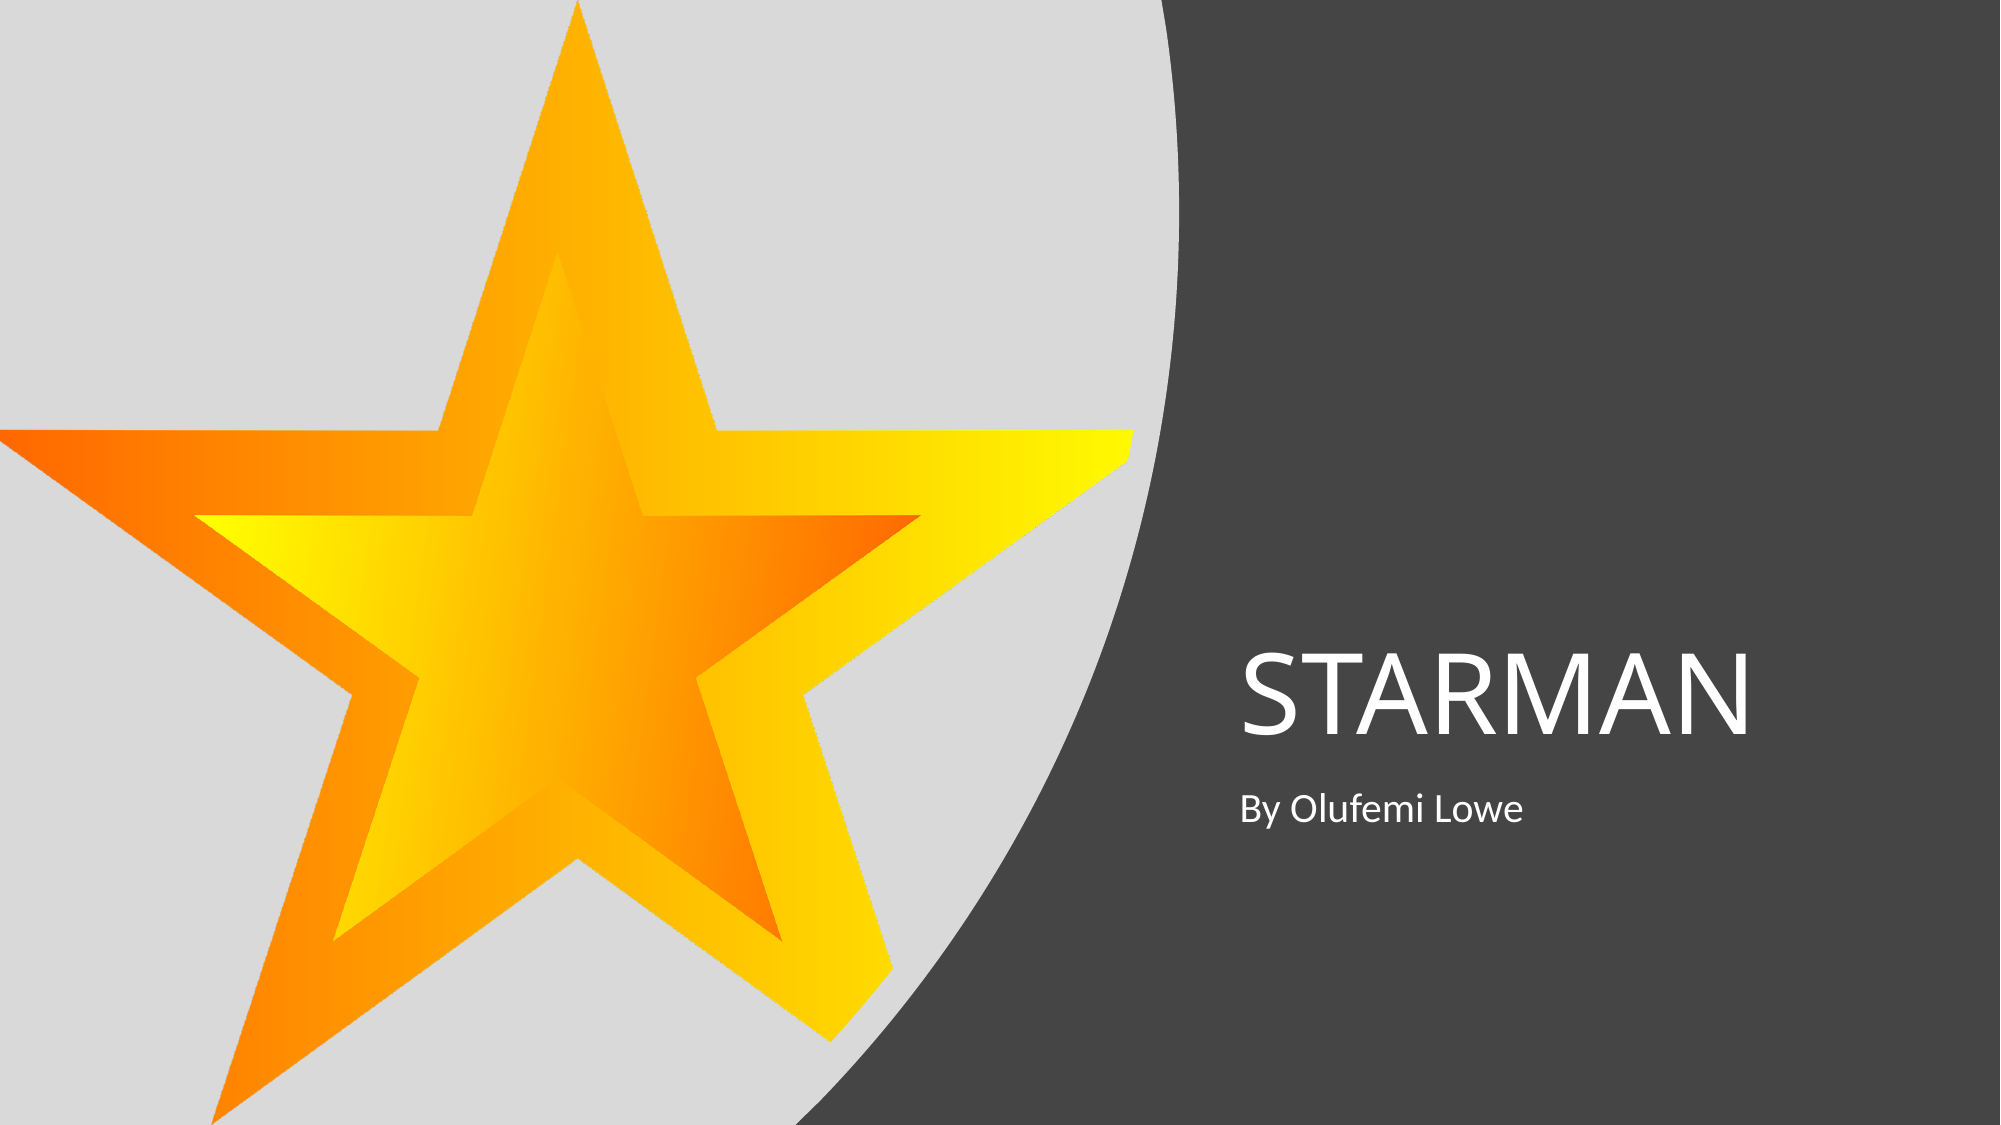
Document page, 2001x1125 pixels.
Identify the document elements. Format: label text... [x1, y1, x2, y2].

picture [0, 0, 1153, 1125]
text_box [1153, 0, 1181, 476]
subtitle By Olufemi Lowe [1224, 779, 1895, 968]
title STARMAN [1224, 292, 1895, 767]
